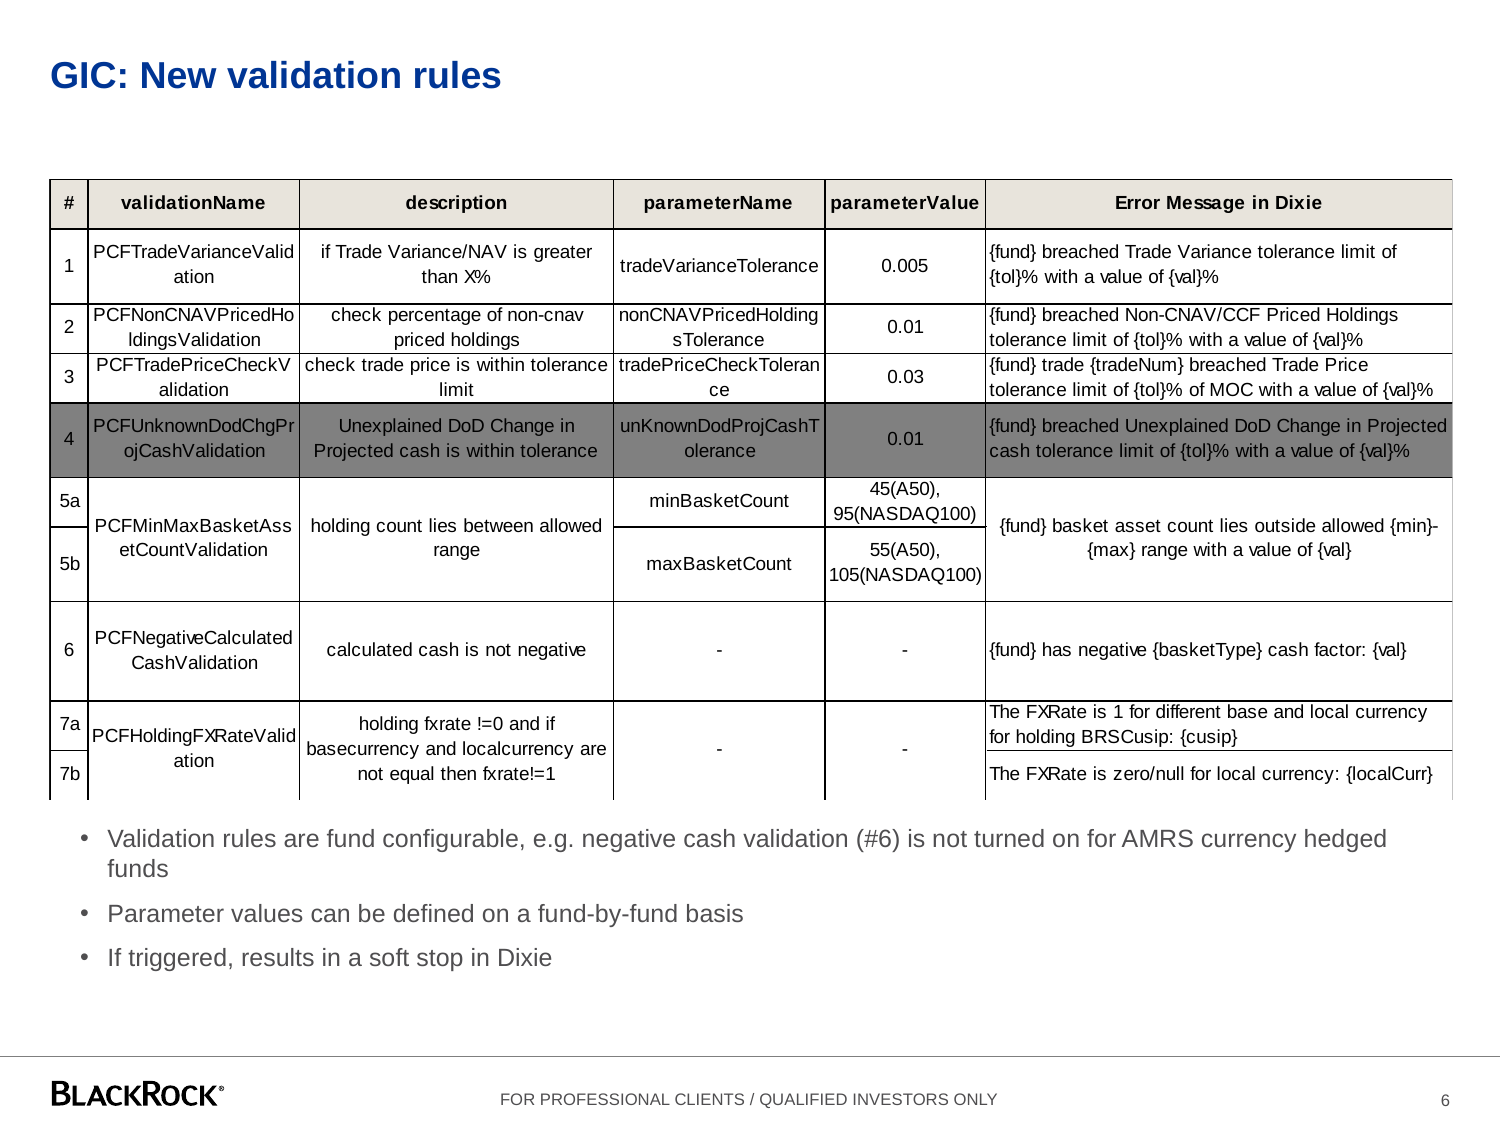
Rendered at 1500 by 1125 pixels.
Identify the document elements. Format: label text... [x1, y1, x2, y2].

footer For professional clients / qualified investors only [246, 1081, 1253, 1118]
slide_number 6 [1388, 1081, 1450, 1118]
list Validation rules are fund configurable, e.g. negative cash validation (#6) is not turned on for AMRS currency hedged funds Parameter values can be defined on a fund-by-fund basis If triggered, results in a soft stop in Dixie [50, 809, 1450, 989]
title GIC: New validation rules [50, 24, 1450, 124]
picture [49, 178, 1454, 802]
